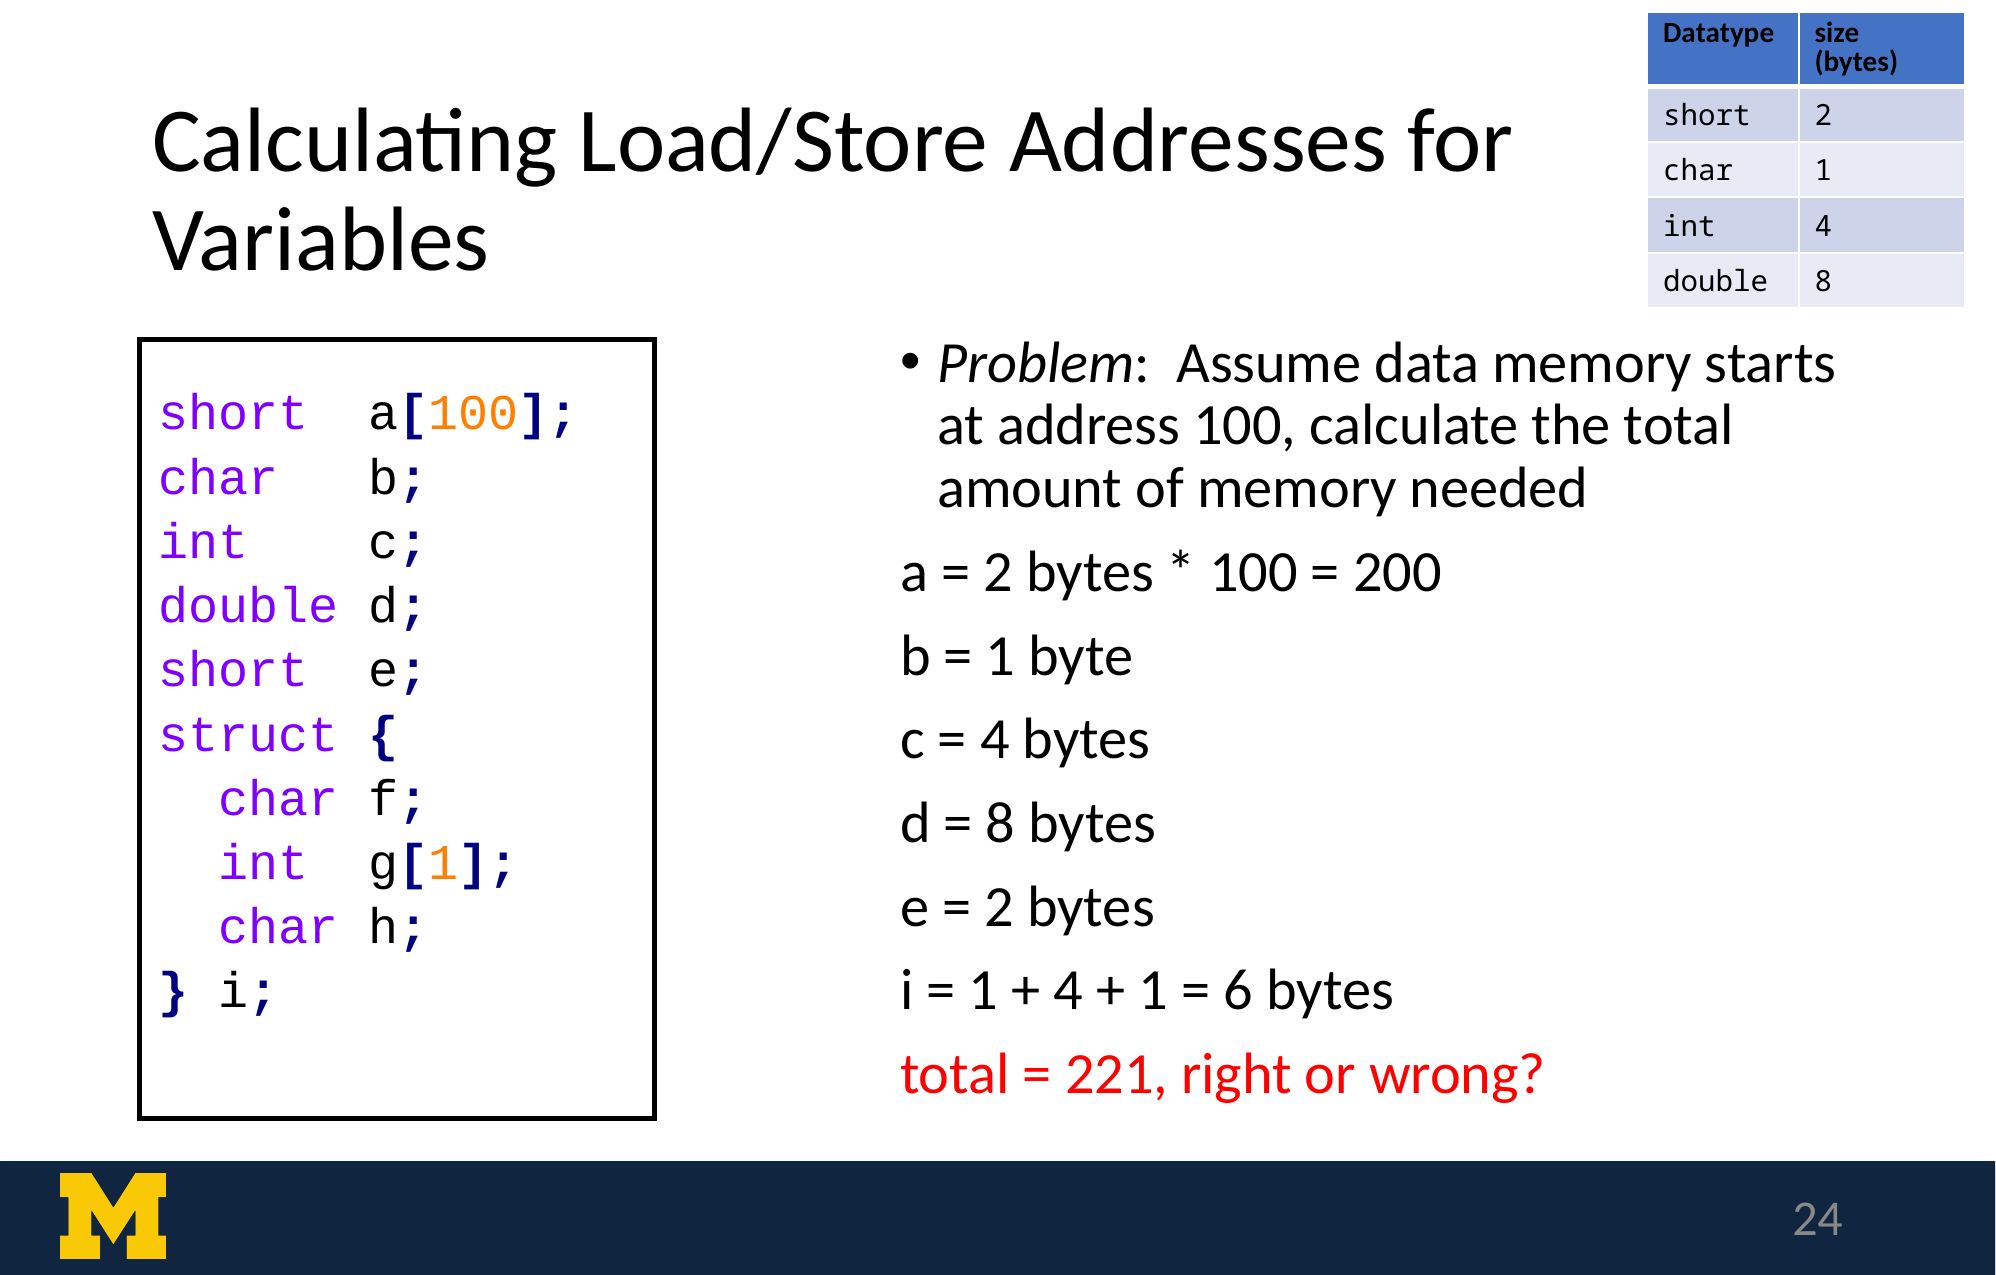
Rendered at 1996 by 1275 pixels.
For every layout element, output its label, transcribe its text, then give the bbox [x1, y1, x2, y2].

table_cell 4 [1800, 198, 1964, 252]
text_box short a[100]; char b; int c; double d; short e; struct { char f; int g[1]; char h; } i; [139, 339, 655, 1119]
slide_number ‹#› [1408, 1181, 1858, 1250]
picture [60, 1173, 166, 1259]
table_cell int [1648, 198, 1798, 252]
table_cell 2 [1800, 89, 1964, 141]
table_cell double [1648, 254, 1798, 307]
table_cell 1 [1800, 143, 1964, 196]
list Problem: Assume data memory starts at address 100, calculate the total amount of memory needed a = 2 bytes * 100 = 200 b = 1 byte c = 4 bytes d = 8 bytes e = 2 bytes i = 1 + 4 + 1 = 6 bytes total = 221, right or wrong? [885, 324, 1858, 1134]
table_cell short [1648, 89, 1798, 141]
title Calculating Load/Store Addresses for Variables [137, 67, 1858, 315]
text_box [1647, 12, 1996, 87]
table_cell 8 [1800, 254, 1964, 307]
table_cell char [1648, 143, 1798, 196]
